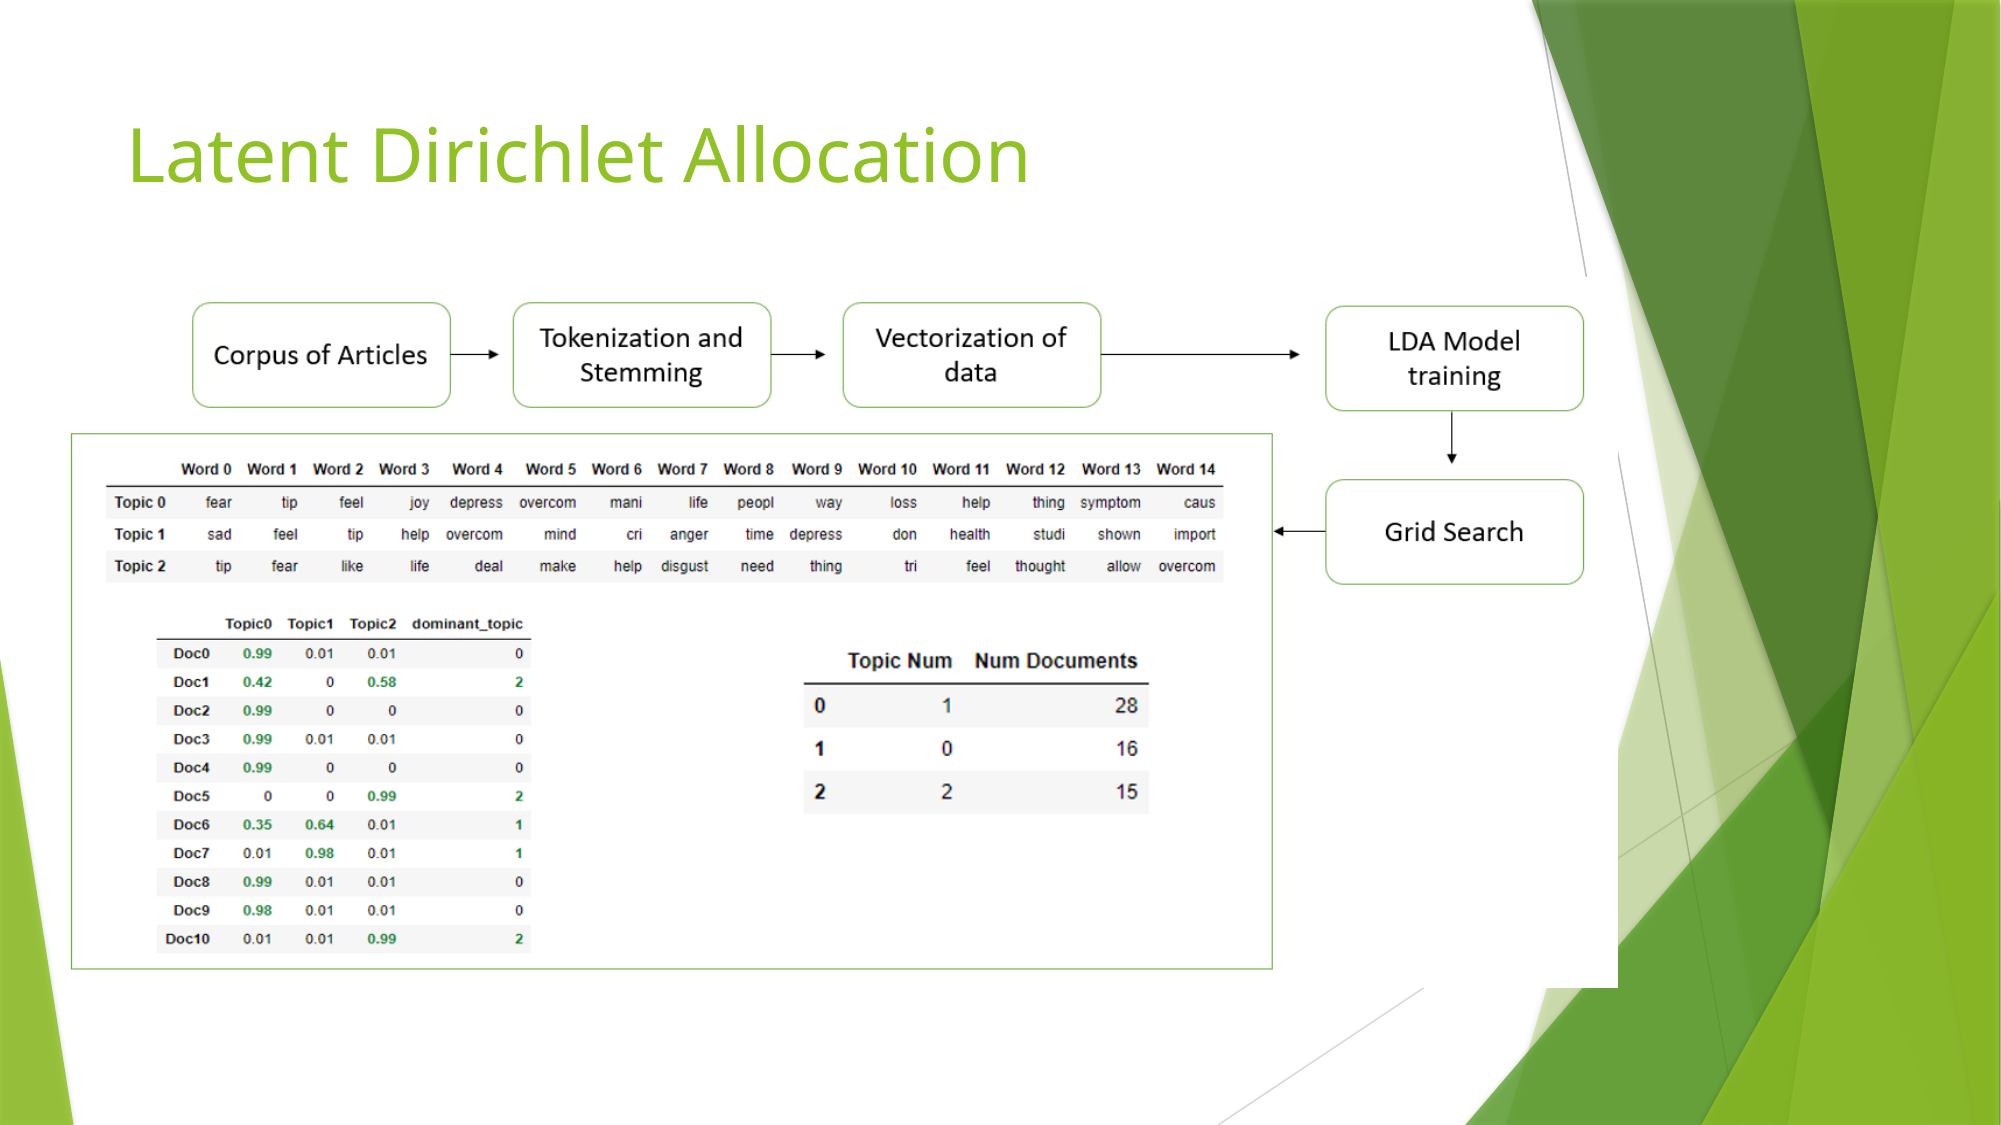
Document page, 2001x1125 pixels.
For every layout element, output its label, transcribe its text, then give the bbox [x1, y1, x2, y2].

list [57, 276, 1619, 989]
title Latent Dirichlet Allocation [111, 99, 1522, 216]
